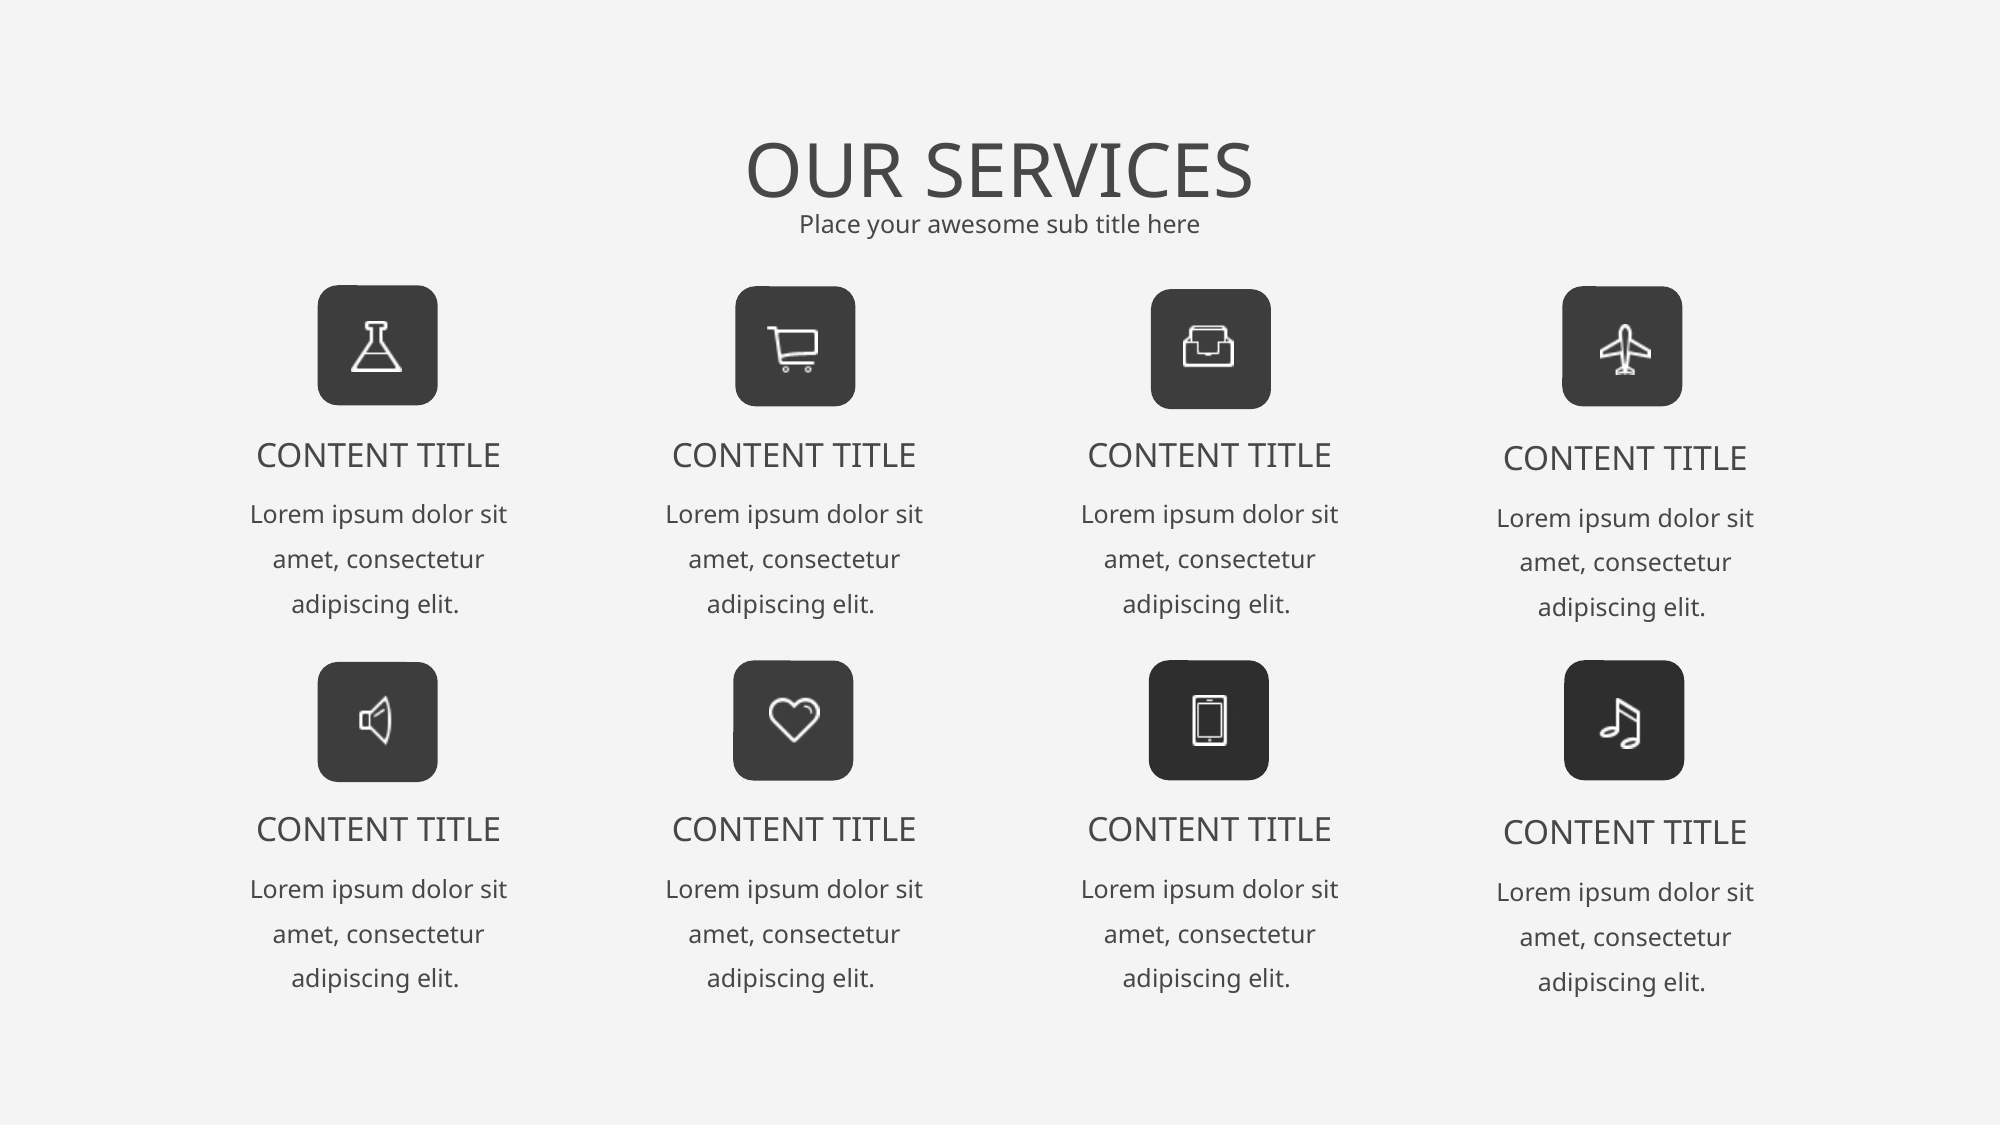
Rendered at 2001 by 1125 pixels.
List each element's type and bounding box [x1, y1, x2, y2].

text_box [1563, 659, 1686, 782]
text_box [734, 285, 857, 406]
picture [769, 695, 820, 746]
text_box [1466, 783, 1785, 1006]
picture [767, 325, 818, 376]
text_box [635, 780, 954, 1003]
text_box [732, 659, 855, 780]
text_box [219, 780, 538, 1003]
text_box [92, 70, 1907, 234]
text_box [1149, 288, 1273, 406]
picture [1600, 324, 1651, 375]
text_box [316, 284, 439, 406]
text_box [1051, 780, 1369, 1003]
text_box [1147, 659, 1270, 780]
text_box [219, 406, 538, 629]
picture [1594, 698, 1645, 749]
text_box [316, 660, 439, 780]
text_box [1051, 406, 1369, 629]
picture [351, 321, 402, 372]
text_box [1466, 409, 1785, 632]
picture [350, 695, 401, 746]
text_box [1561, 285, 1684, 408]
picture [1183, 321, 1234, 372]
picture [1184, 695, 1235, 746]
text_box [635, 406, 954, 629]
